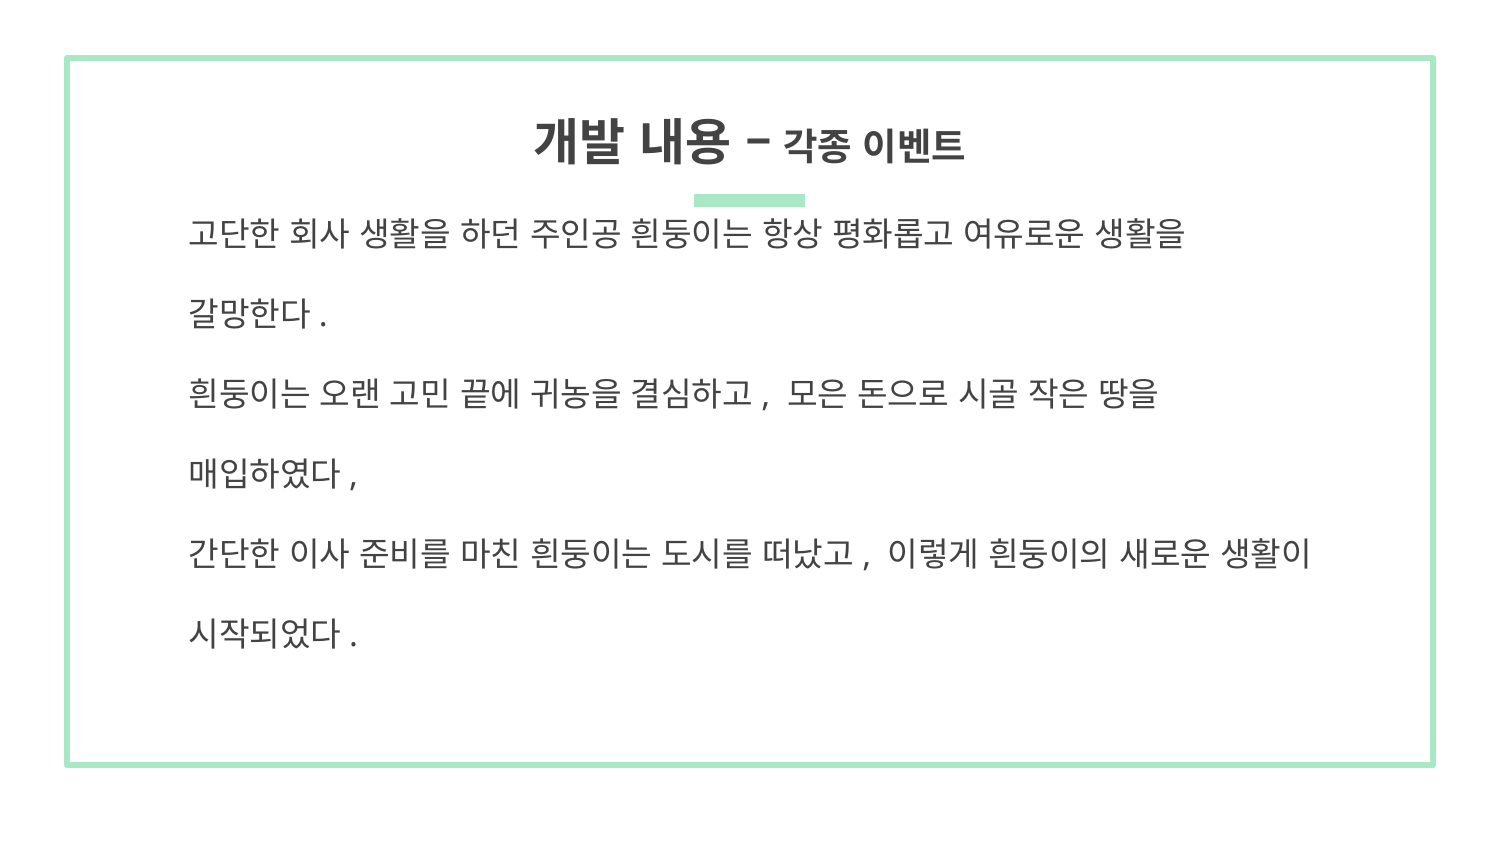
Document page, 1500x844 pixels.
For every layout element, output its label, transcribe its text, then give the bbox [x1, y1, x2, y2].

title 개발 내용 – 각종 이벤트 [0, 35, 1500, 186]
text_box 고단한 회사 생활을 하던 주인공 흰둥이는 항상 평화롭고 여유로운 생활을 갈망한다. 흰둥이는 오랜 고민 끝에 귀농을 결심하고, 모은 돈으로 시골 작은 땅을 매입하였다, 간단한 이사 준비를 마친 흰둥이는 도시를 떠났고, 이렇게 흰둥이의 새로운 생활이 시작되었다. [173, 61, 1328, 765]
